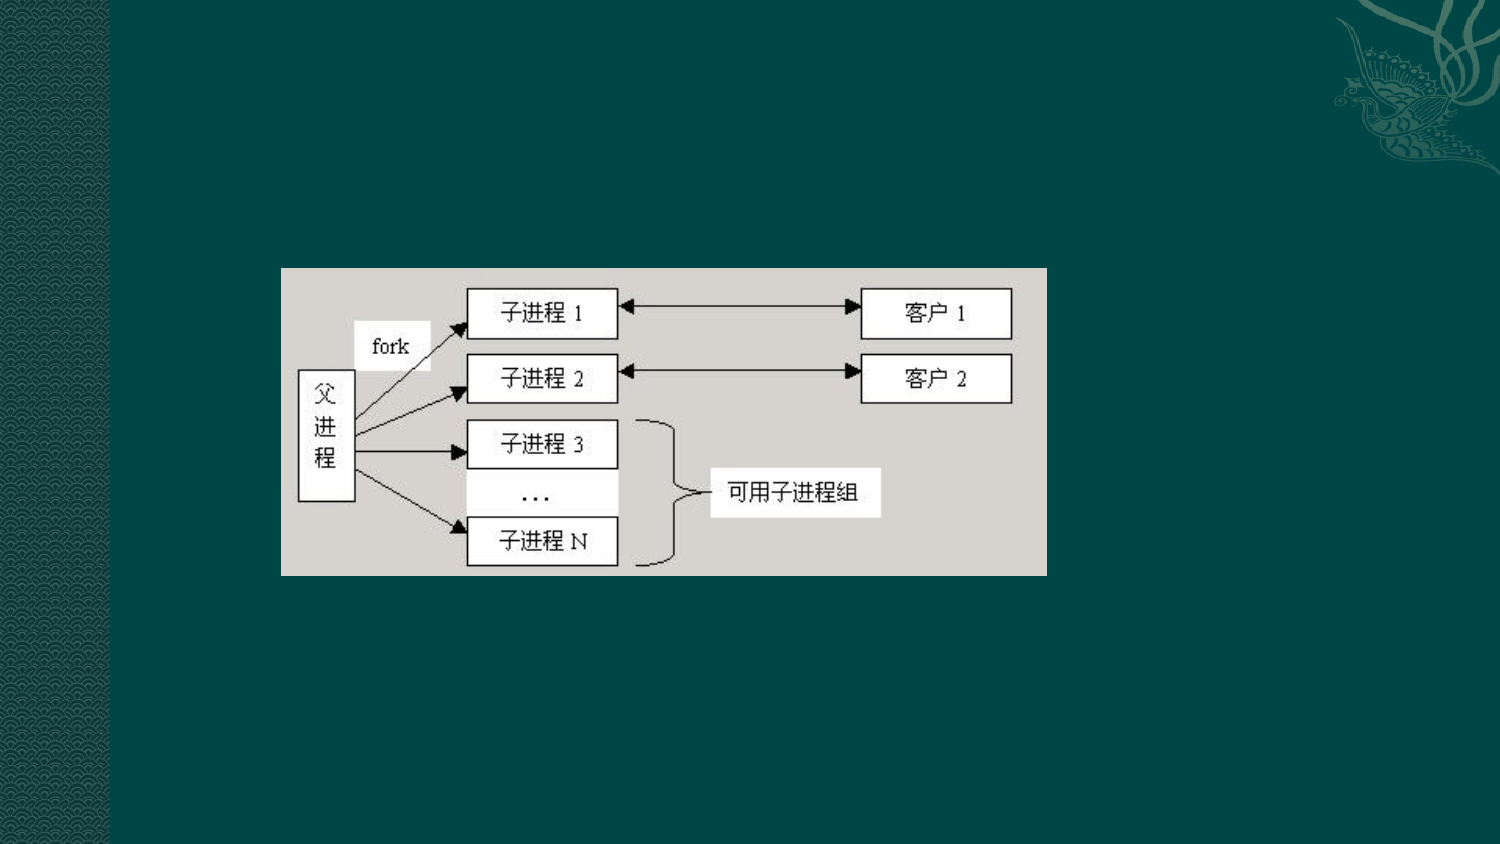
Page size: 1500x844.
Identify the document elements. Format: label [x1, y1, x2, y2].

picture [0, 0, 110, 844]
picture [274, 258, 1226, 585]
